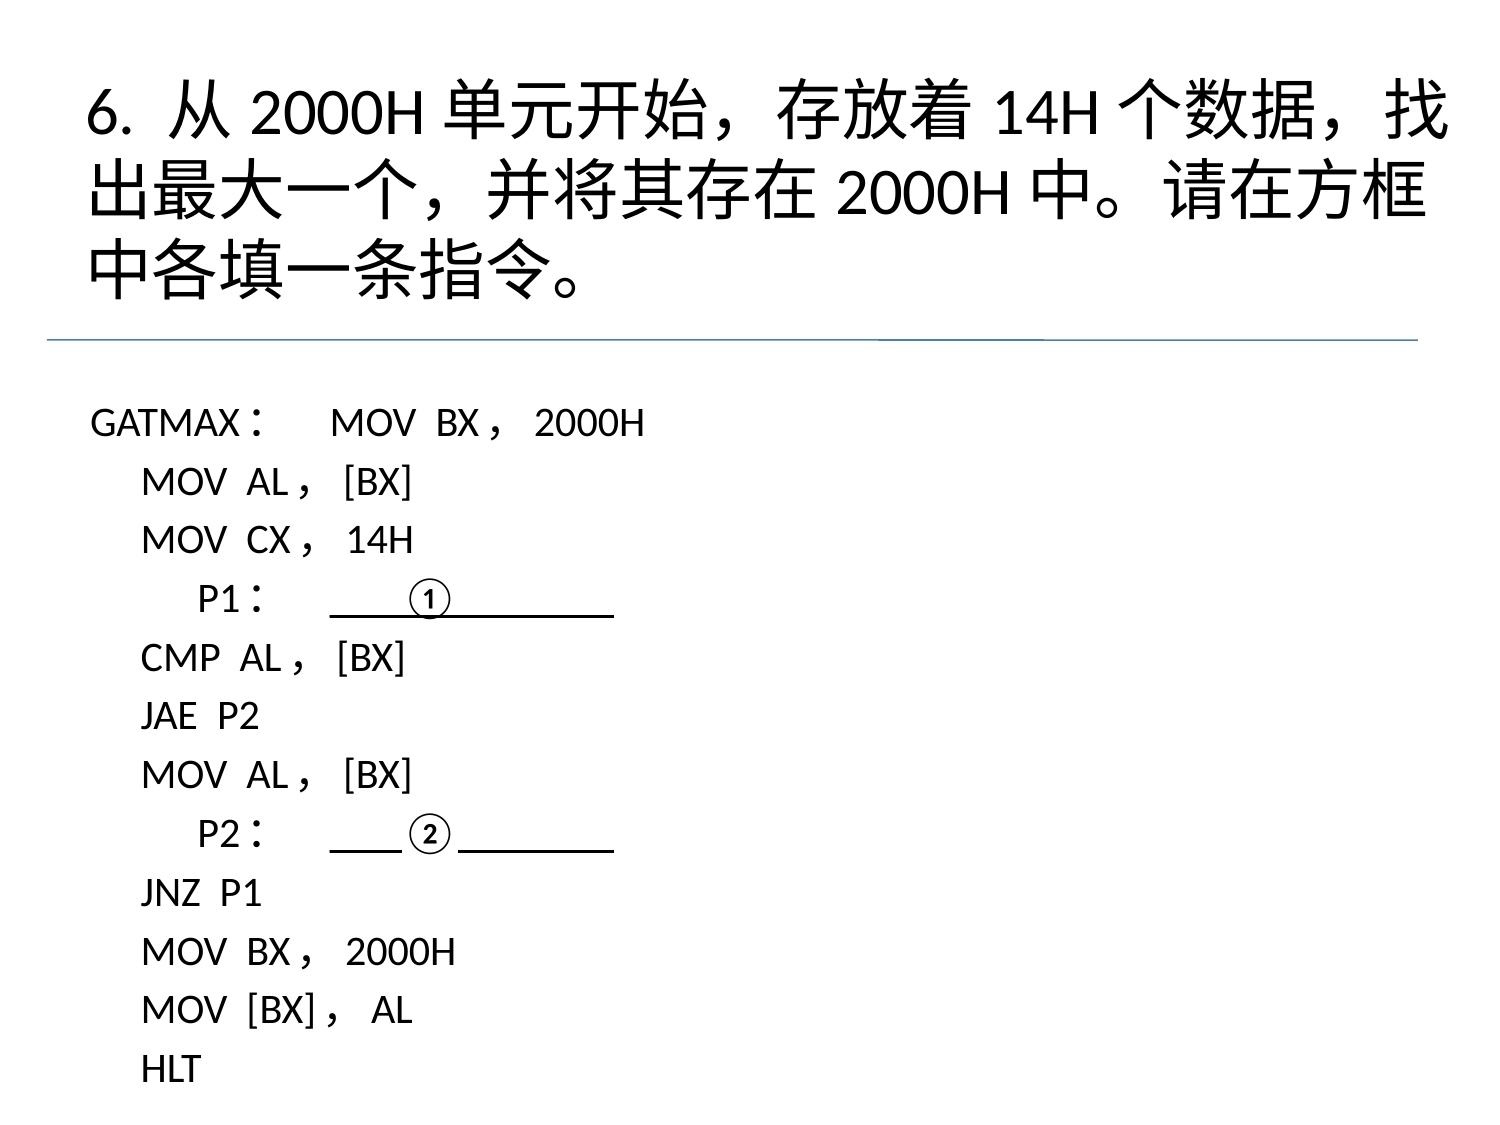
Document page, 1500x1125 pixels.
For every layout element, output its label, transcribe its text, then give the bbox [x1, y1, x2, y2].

list GATMAX： MOV BX，2000H MOV AL，[BX] MOV CX，14H P1： ___ ① _______ CMP AL，[BX] JAE P2 MOV AL，[BX] P2： ___ ② _______ JNZ P1 MOV BX，2000H MOV [BX]，AL HLT [75, 386, 1425, 1102]
title 6. 从2000H单元开始，存放着14H个数据，找出最大一个，并将其存在2000H中。请在方框中各填一条指令。 [70, 58, 1500, 317]
